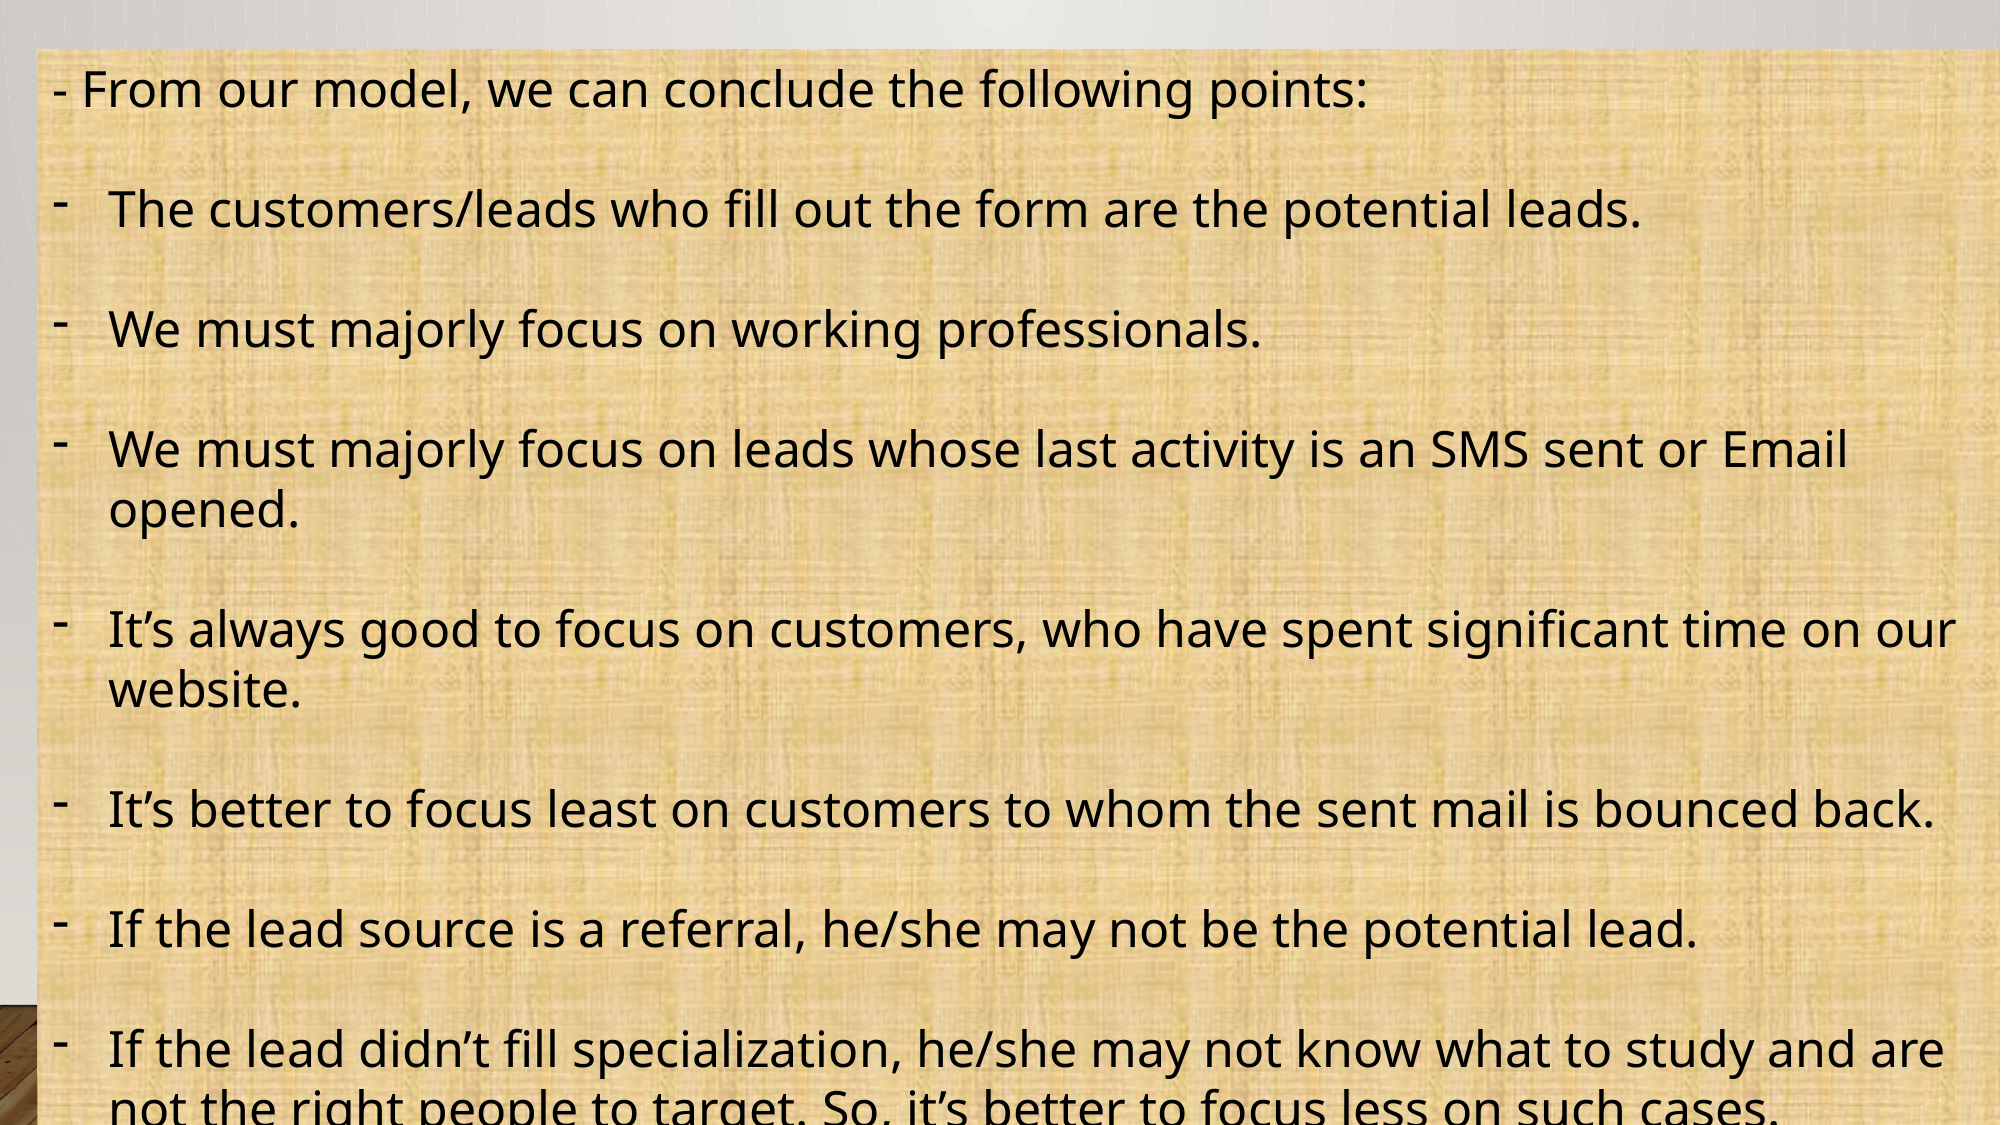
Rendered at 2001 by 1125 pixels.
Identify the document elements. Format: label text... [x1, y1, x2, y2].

text_box - From our model, we can conclude the following points: The customers/leads who fill out the form are the potential leads. We must majorly focus on working professionals. We must majorly focus on leads whose last activity is an SMS sent or Email opened. It’s always good to focus on customers, who have spent significant time on our website. It’s better to focus least on customers to whom the sent mail is bounced back. If the lead source is a referral, he/she may not be the potential lead. If the lead didn’t fill specialization, he/she may not know what to study and are not the right people to target. So, it’s better to focus less on such cases. [37, 49, 2000, 1125]
picture [0, 1005, 37, 1125]
